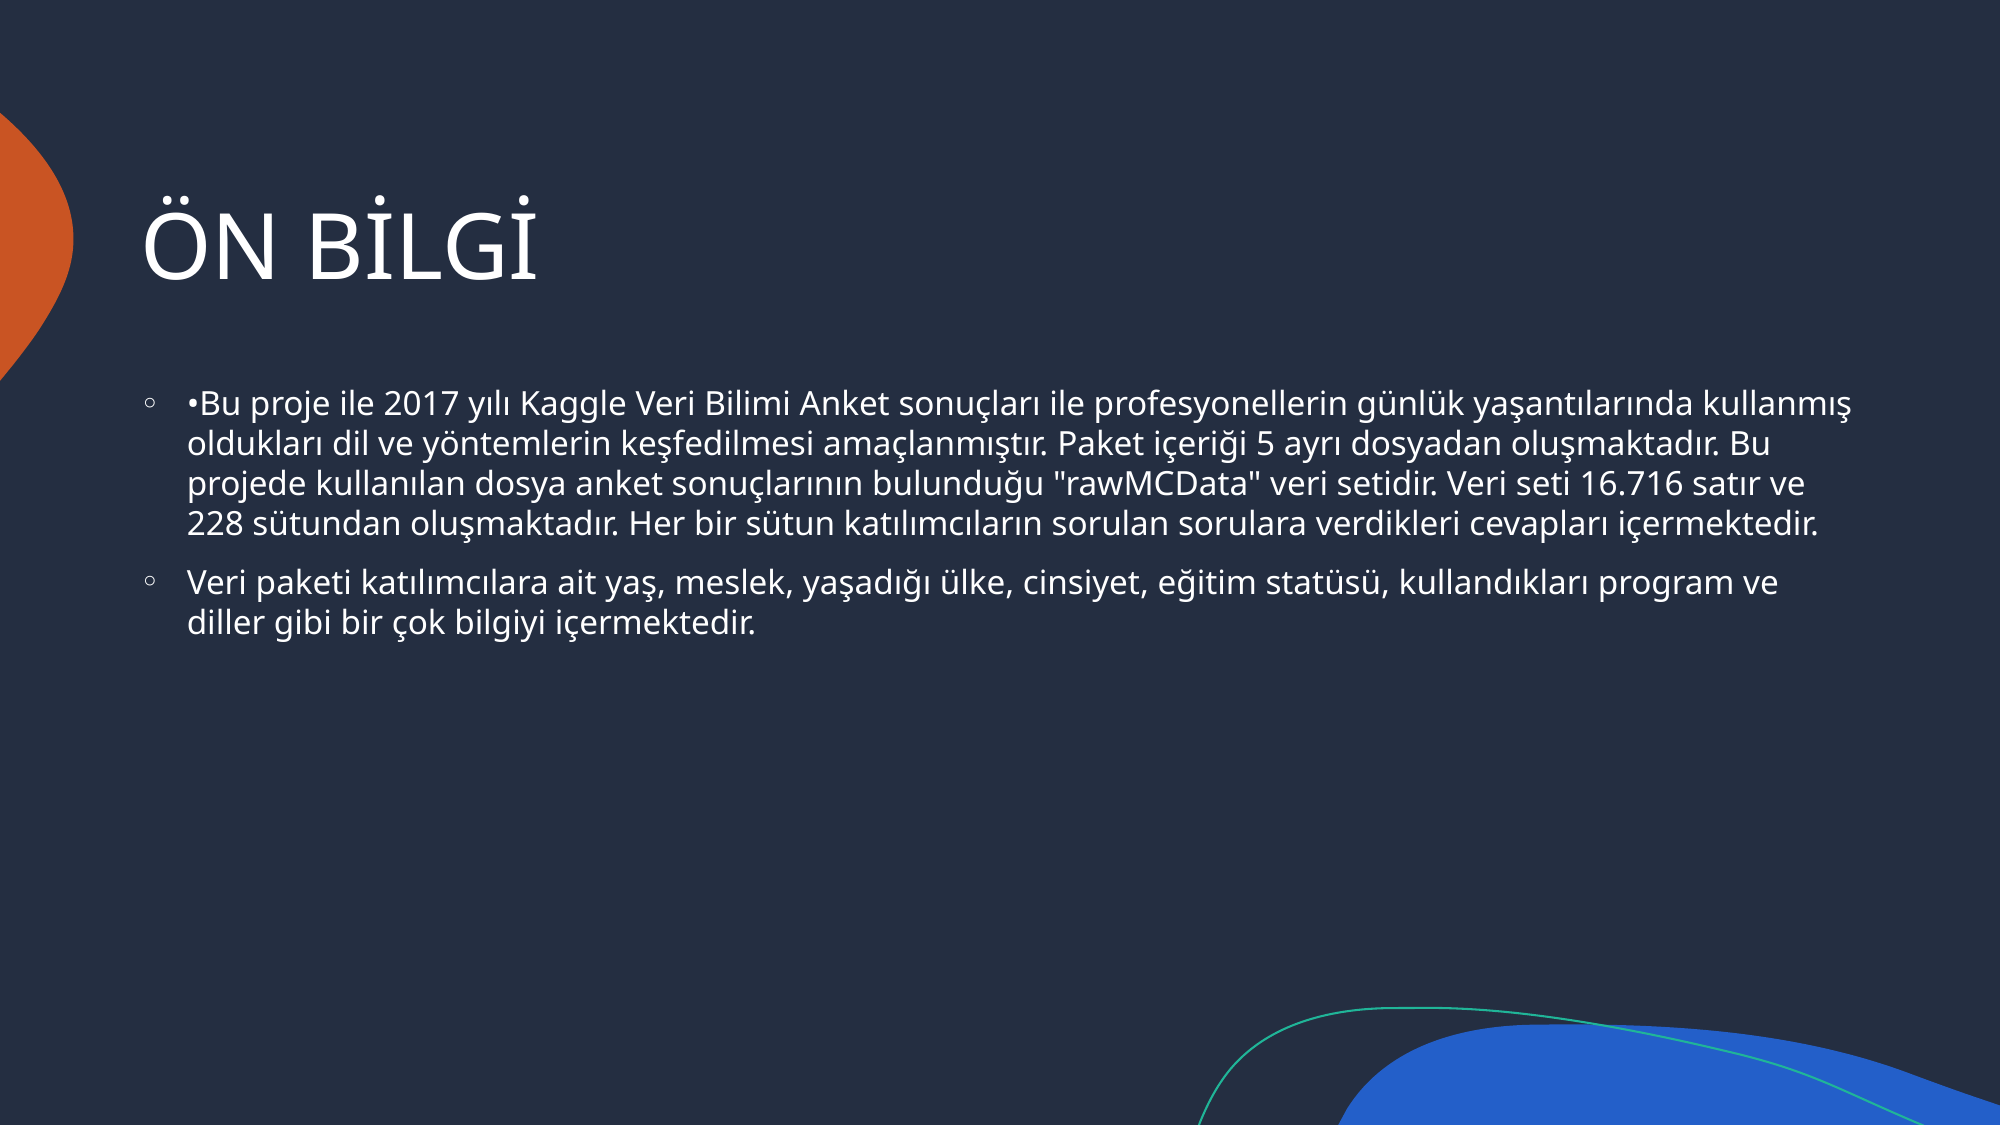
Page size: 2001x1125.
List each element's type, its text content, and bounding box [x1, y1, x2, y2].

list •Bu proje ile 2017 yılı Kaggle Veri Bilimi Anket sonuçları ile profesyonellerin günlük yaşantılarında kullanmış oldukları dil ve yöntemlerin keşfedilmesi amaçlanmıştır. Paket içeriği 5 ayrı dosyadan oluşmaktadır. Bu projede kullanılan dosya anket sonuçlarının bulunduğu "rawMCData" veri setidir. Veri seti 16.716 satır ve 228 sütundan oluşmaktadır. Her bir sütun katılımcıların sorulan sorulara verdikleri cevapları içermektedir. Veri paketi katılımcılara ait yaş, meslek, yaşadığı ülke, cinsiyet, eğitim statüsü, kullandıkları program ve diller gibi bir çok bilgiyi içermektedir. [125, 375, 1875, 1002]
title Ön bilgi [125, 125, 1875, 375]
